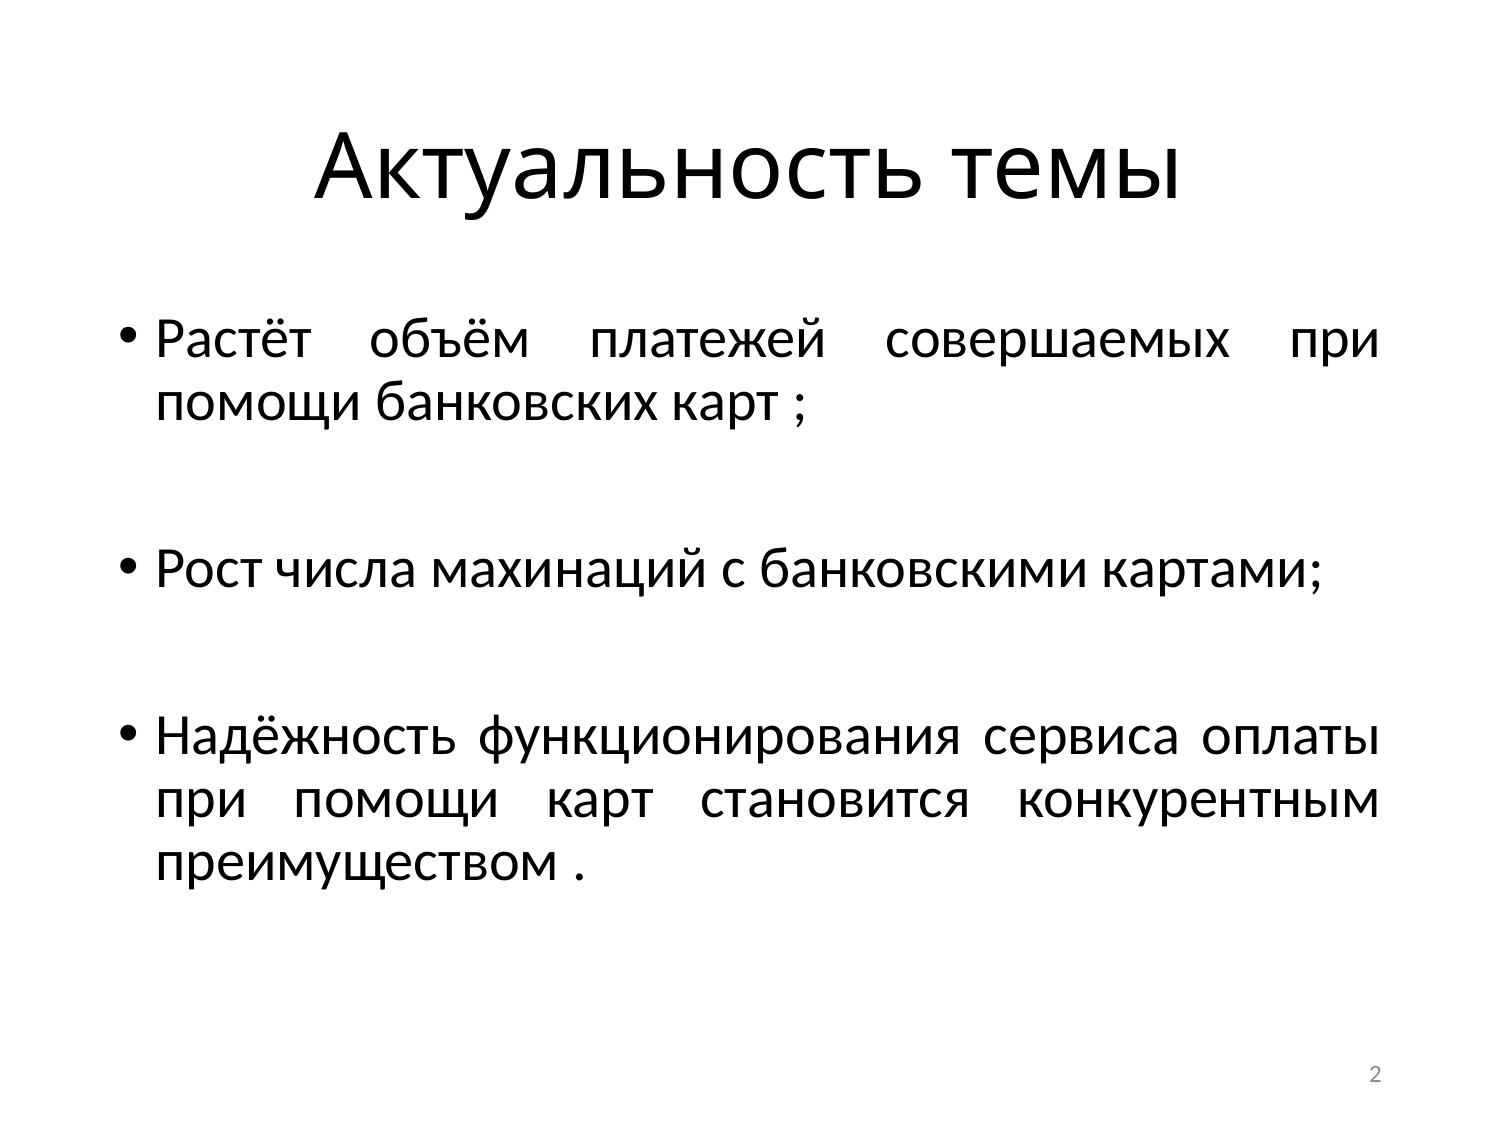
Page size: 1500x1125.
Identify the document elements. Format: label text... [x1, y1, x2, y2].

list Растёт объём платежей совершаемых при помощи банковских карт ; Рост числа махинаций с банковскими картами; Надёжность функционирования сервиса оплаты при помощи карт становится конкурентным преимуществом . [103, 299, 1397, 1014]
slide_number 2 [1059, 1042, 1397, 1103]
title Актуальность темы [103, 59, 1397, 278]
